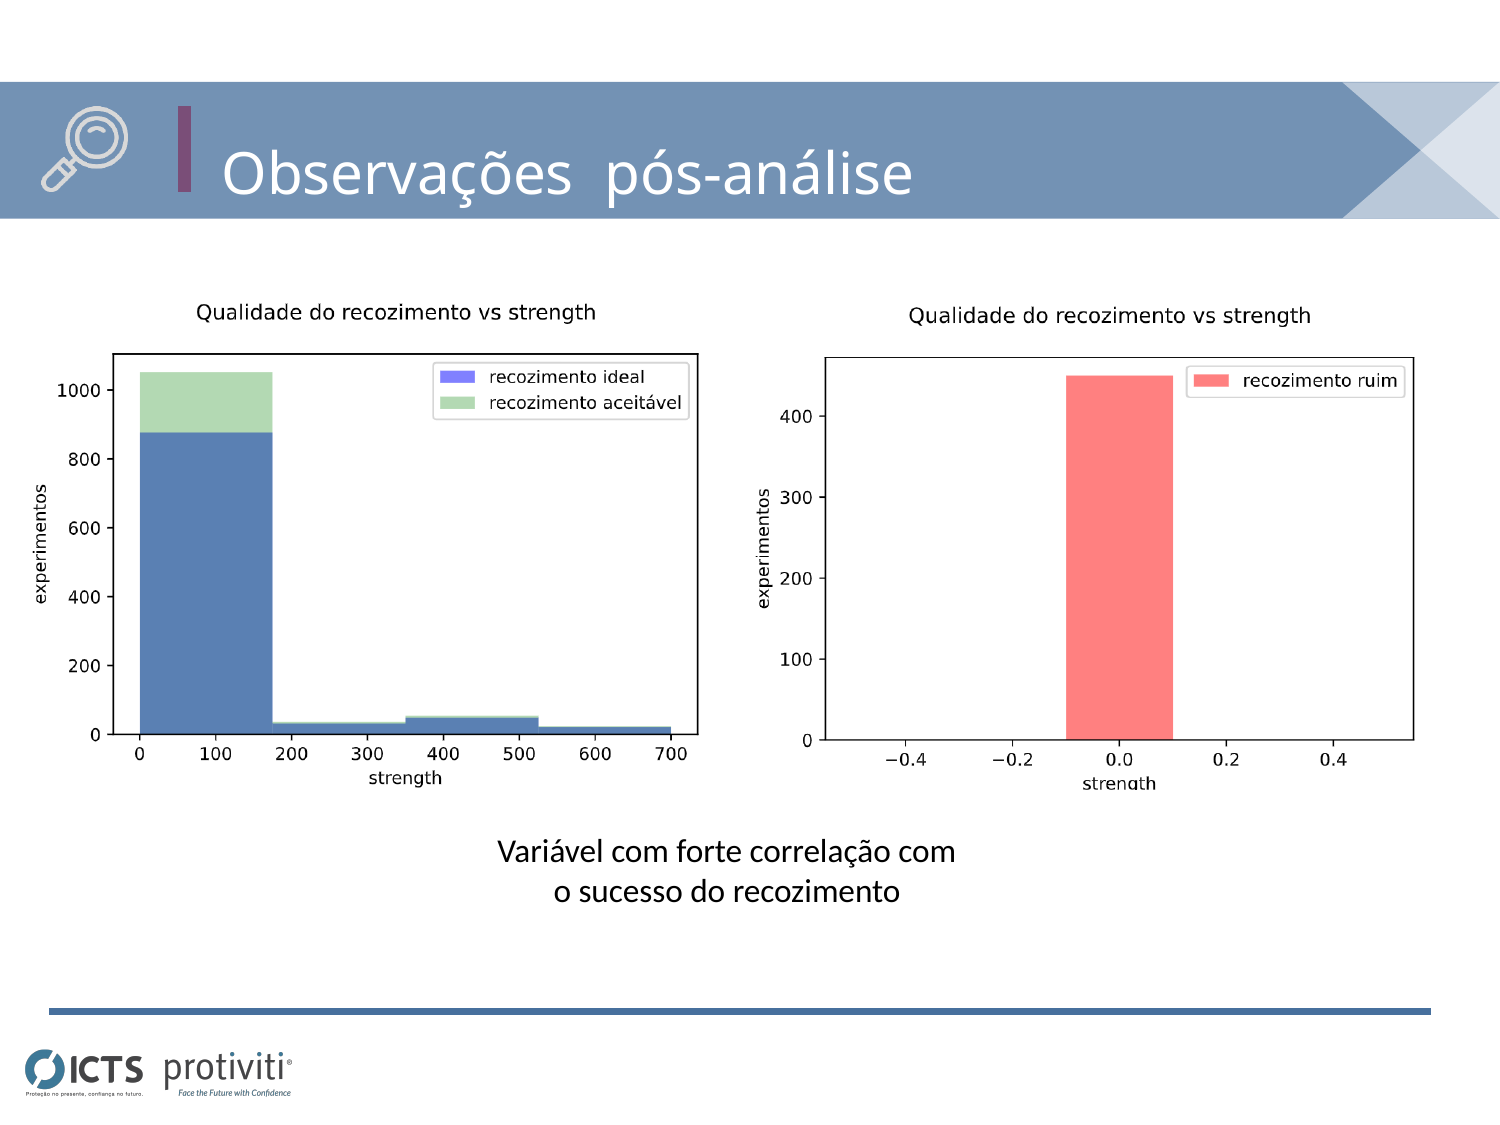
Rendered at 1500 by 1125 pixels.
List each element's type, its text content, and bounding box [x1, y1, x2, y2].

text_box [976, 81, 1499, 219]
text_box [1342, 150, 1498, 219]
text_box [1342, 82, 1500, 220]
picture [25, 1030, 292, 1116]
picture [41, 106, 128, 192]
text_box Variável com forte correlação com o sucesso do recozimento [478, 822, 976, 917]
text_box Observações pós-análise [206, 58, 976, 299]
picture [25, 296, 1439, 802]
text_box [0, 81, 206, 219]
